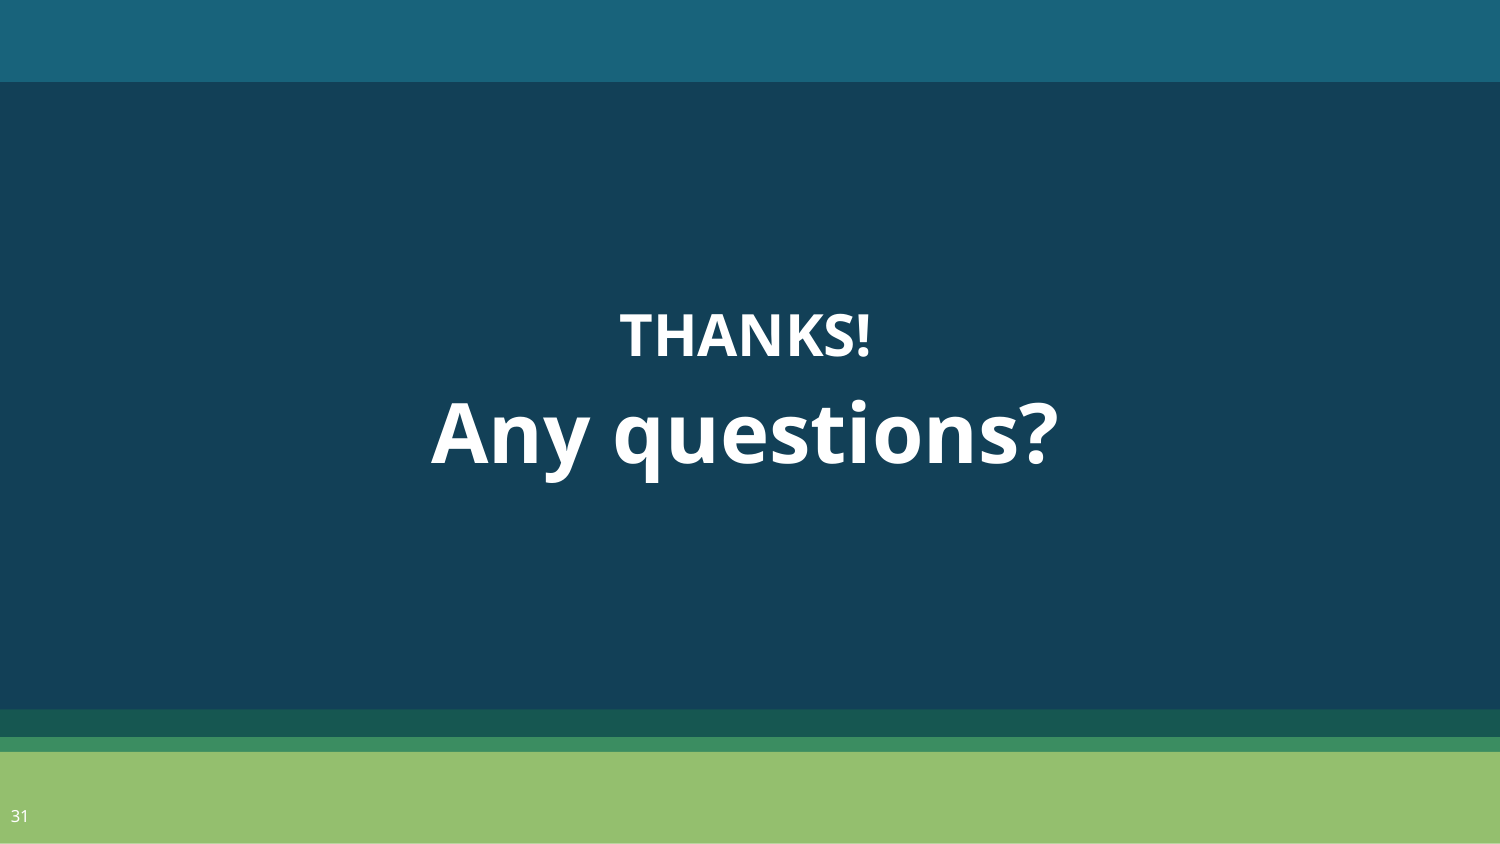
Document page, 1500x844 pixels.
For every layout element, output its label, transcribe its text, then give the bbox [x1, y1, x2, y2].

subtitle THANKS! Any questions? [117, 151, 1375, 710]
slide_number 31 [0, 790, 49, 844]
